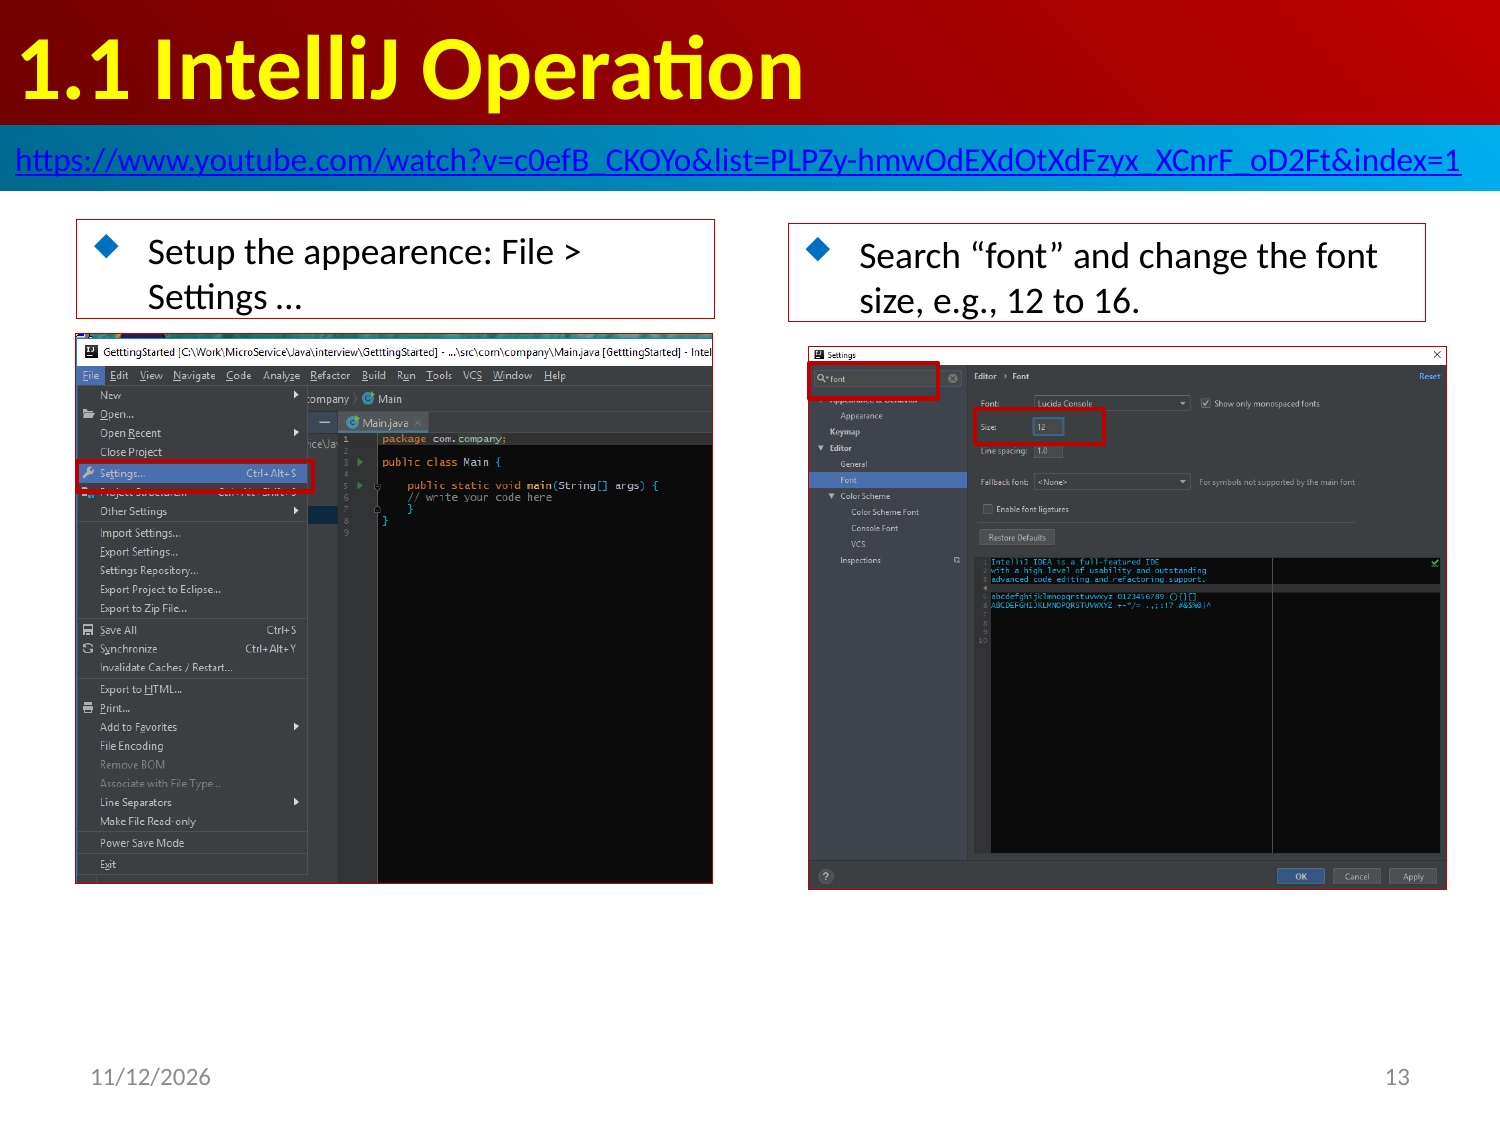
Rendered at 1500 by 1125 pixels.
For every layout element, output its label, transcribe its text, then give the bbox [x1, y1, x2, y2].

picture [74, 333, 714, 884]
picture [808, 345, 1448, 890]
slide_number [75, 1042, 425, 1109]
subtitle Setup the appearence: File > Settings … [76, 219, 715, 319]
slide_number 13 [1074, 1042, 1425, 1109]
title 1.1 IntelliJ Operation [0, 0, 1500, 125]
text_box Search “font” and change the font size, e.g., 12 to 16. [788, 223, 1426, 322]
text_box https://www.youtube.com/watch?v=c0efB_CKOYo&list=PLPZy-hmwOdEXdOtXdFzyx_XCnrF_oD2Ft&index=1 [0, 125, 1500, 191]
